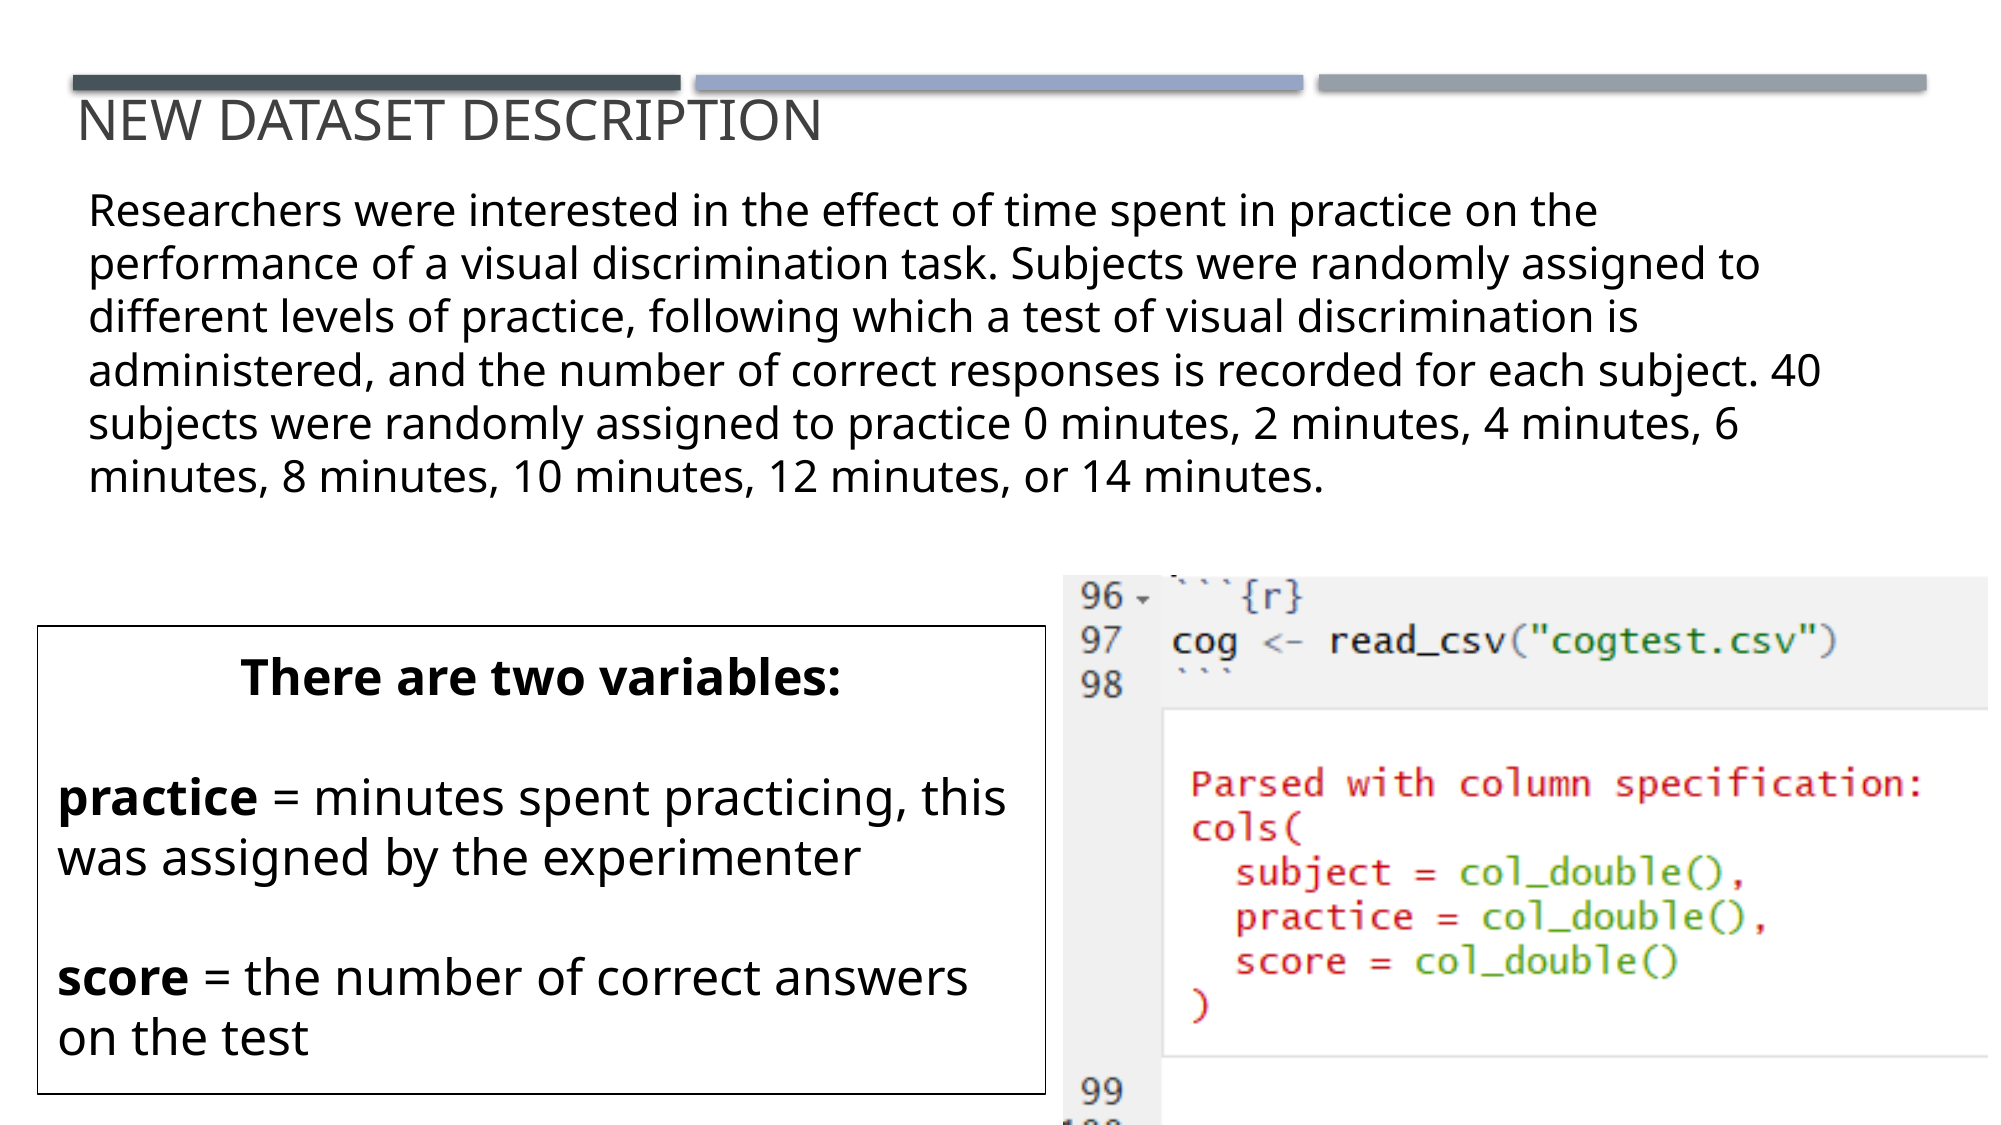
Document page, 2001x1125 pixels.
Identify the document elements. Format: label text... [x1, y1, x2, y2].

text_box There are two variables: practice = minutes spent practicing, this was assigned by the experimenter score = the number of correct answers on the test [37, 625, 1046, 1094]
picture [1062, 575, 1989, 1125]
title New dataset description [56, 71, 1920, 197]
text_box Researchers were interested in the effect of time spent in practice on the performance of a visual discrimination task. Subjects were randomly assigned to different levels of practice, following which a test of visual discrimination is administered, and the number of correct responses is recorded for each subject. 40 subjects were randomly assigned to practice 0 minutes, 2 minutes, 4 minutes, 6 minutes, 8 minutes, 10 minutes, 12 minutes, or 14 minutes. [68, 161, 1877, 576]
